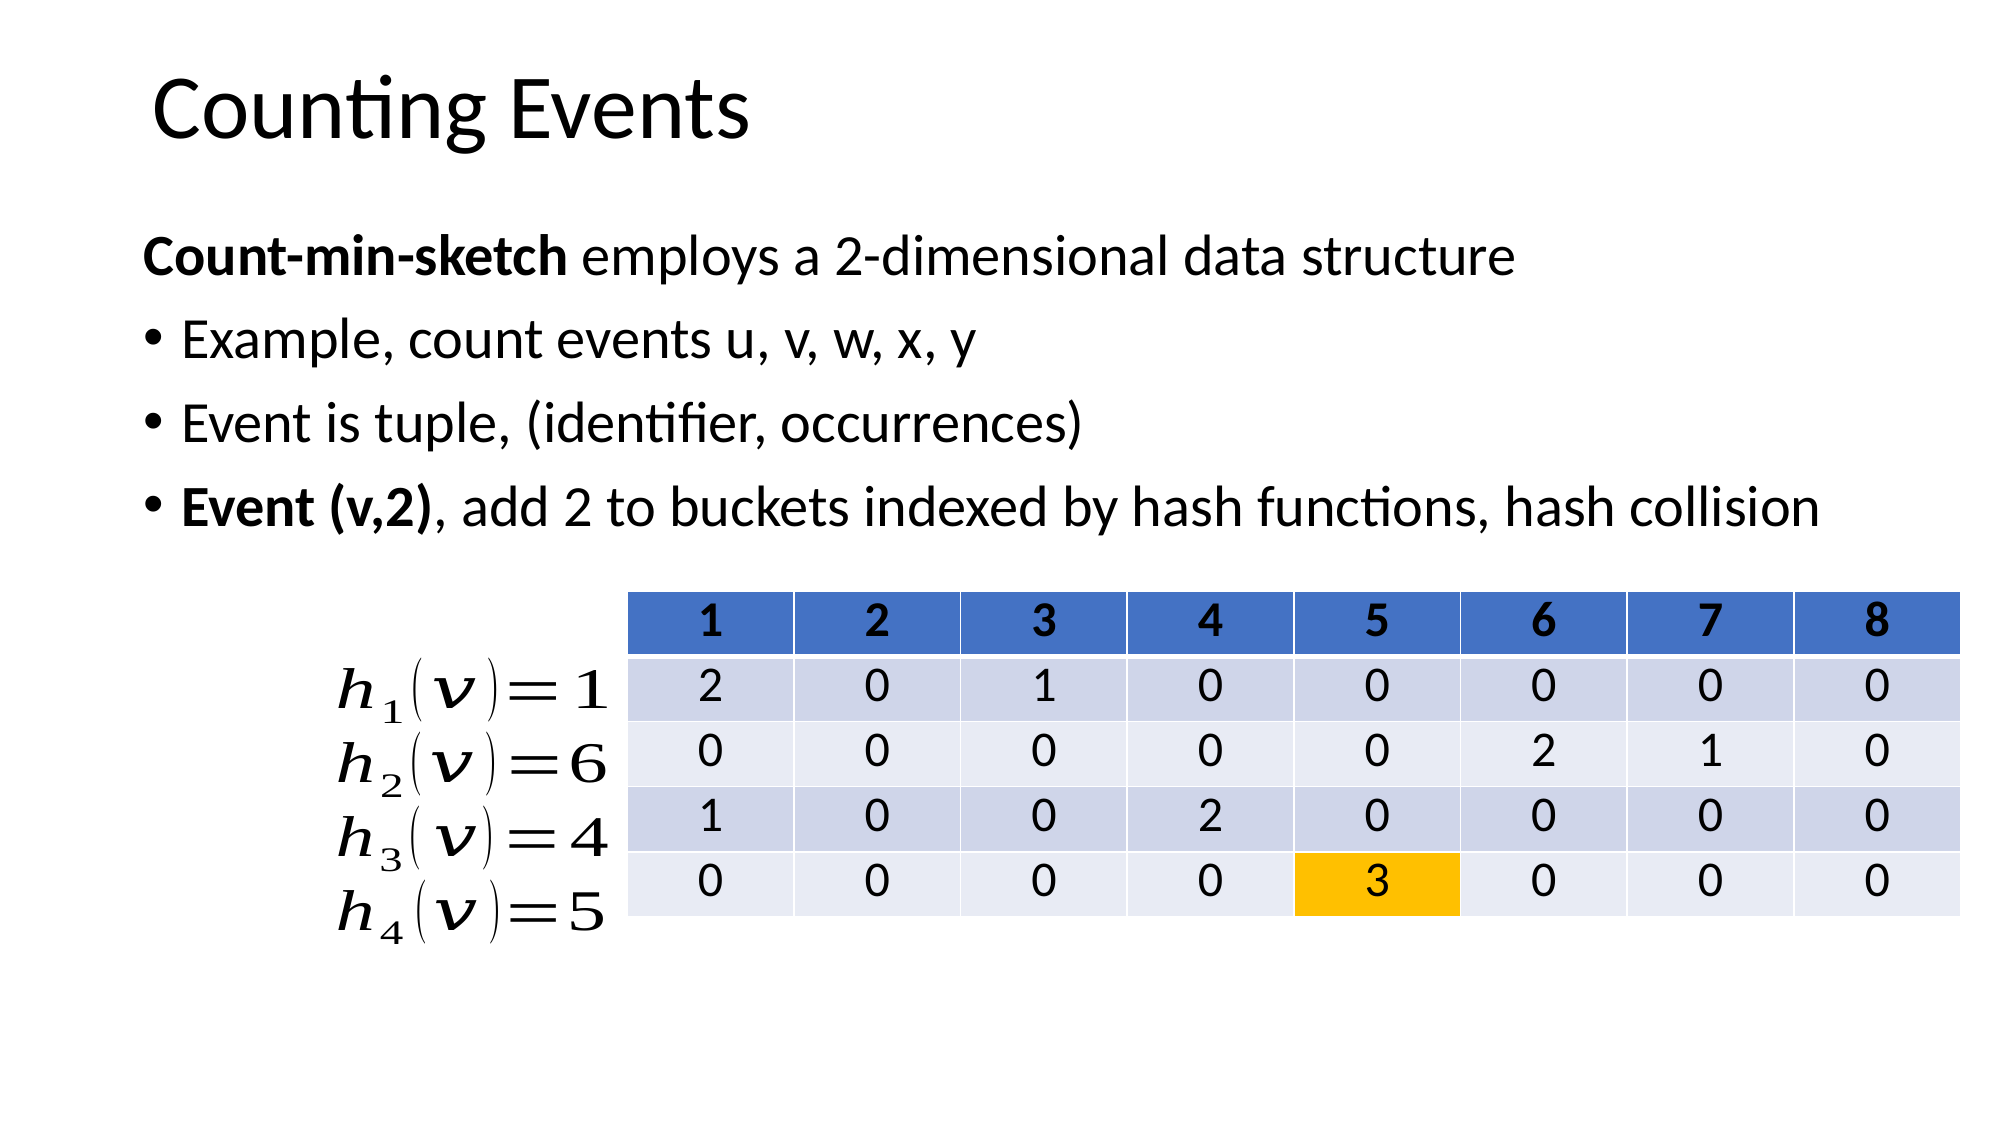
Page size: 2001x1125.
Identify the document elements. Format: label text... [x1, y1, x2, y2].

table_header 4 [1128, 592, 1293, 654]
text_box Counting Events [137, 0, 1863, 218]
table_cell 0 [1295, 722, 1460, 786]
table_cell 2 [1461, 722, 1626, 786]
table_cell 2 [628, 659, 793, 721]
table_header 5 [1295, 592, 1460, 654]
table_cell 0 [1295, 787, 1460, 851]
table_cell 0 [961, 722, 1126, 786]
table_cell 0 [1295, 659, 1460, 721]
table_cell 0 [1795, 659, 1960, 721]
table_header 2 [795, 592, 960, 654]
table_cell 0 [1128, 853, 1293, 916]
table_cell 0 [1128, 722, 1293, 786]
table_header 3 [961, 592, 1126, 654]
table_header 1 [628, 592, 793, 654]
table_cell 3 [1295, 853, 1460, 916]
table_cell 0 [961, 787, 1126, 851]
table_cell 0 [1628, 787, 1793, 851]
table_cell 0 [628, 853, 793, 916]
table_cell 1 [961, 659, 1126, 721]
table_cell 0 [1628, 659, 1793, 721]
table_cell 0 [795, 722, 960, 786]
table_cell 0 [1461, 853, 1626, 916]
table_cell 0 [628, 722, 793, 786]
table_cell 1 [628, 787, 793, 851]
list Count-min-sketch employs a 2-dimensional data structure Example, count events u, v, w, x, y Event is tuple, (identifier, occurrences) Event (v,2), add 2 to buckets indexed by hash functions, hash collision [128, 217, 1854, 581]
table_cell 1 [1628, 722, 1793, 786]
table_cell 0 [1461, 659, 1626, 721]
table_cell 0 [961, 853, 1126, 916]
table_cell 0 [1795, 787, 1960, 851]
table_cell 0 [1628, 853, 1793, 916]
table_header 8 [1795, 592, 1960, 654]
table_header 7 [1628, 592, 1793, 654]
table_cell 0 [1128, 659, 1293, 721]
table_cell 0 [795, 853, 960, 916]
table_cell 2 [1128, 787, 1293, 851]
table_cell 0 [795, 659, 960, 721]
table_cell 0 [1795, 722, 1960, 786]
table_cell 0 [1795, 853, 1960, 916]
table_header 6 [1461, 592, 1626, 654]
table_cell 0 [1461, 787, 1626, 851]
table_cell 0 [795, 787, 960, 851]
